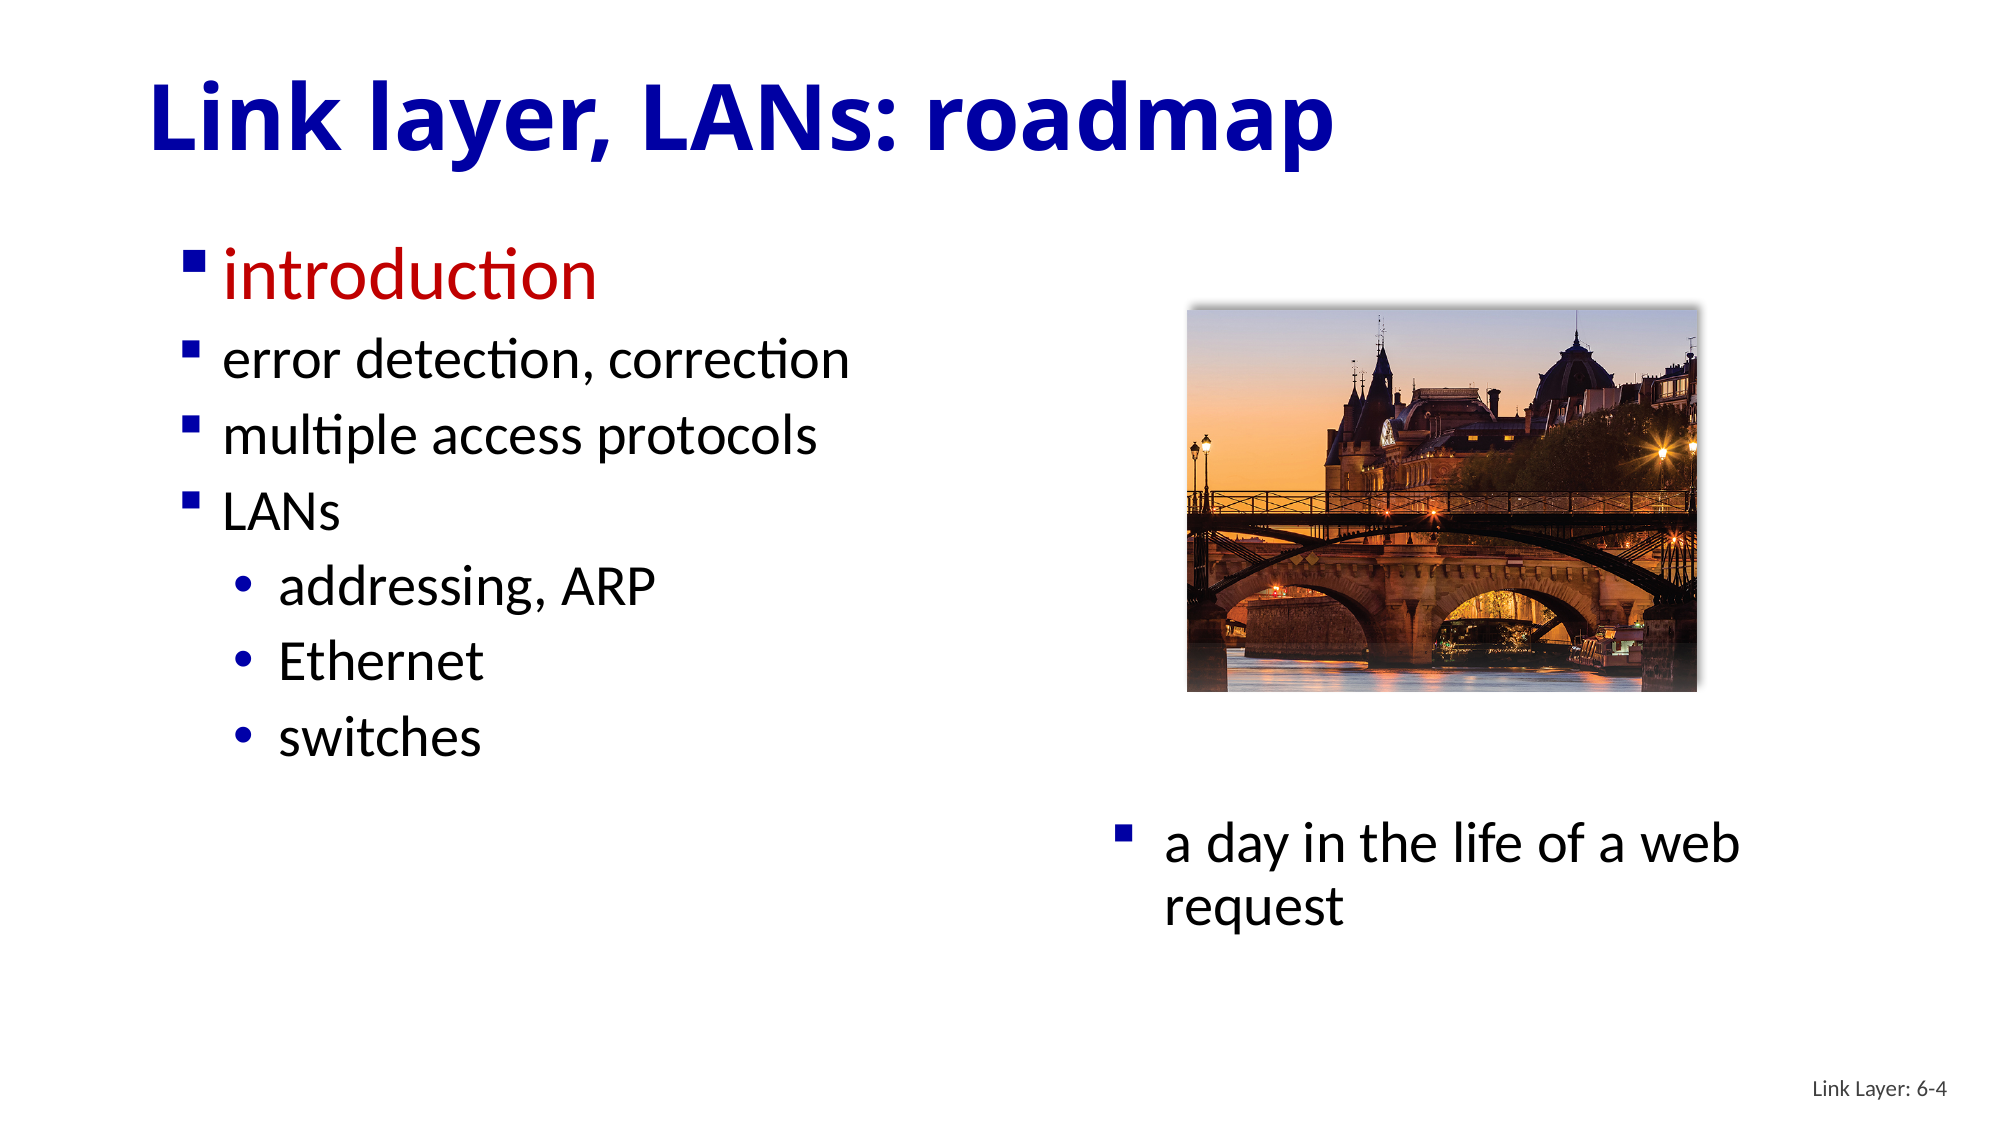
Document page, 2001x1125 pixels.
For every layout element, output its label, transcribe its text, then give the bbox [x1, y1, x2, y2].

text_box a day in the life of a web request [1075, 804, 1907, 966]
text_box introduction error detection, correction multiple access protocols LANs addressing, ARP Ethernet switches [160, 227, 1075, 1055]
picture [1187, 310, 1697, 692]
slide_number Link Layer: 6-4 [1512, 1056, 1963, 1117]
title Link layer, LANs: roadmap [131, 47, 1856, 195]
